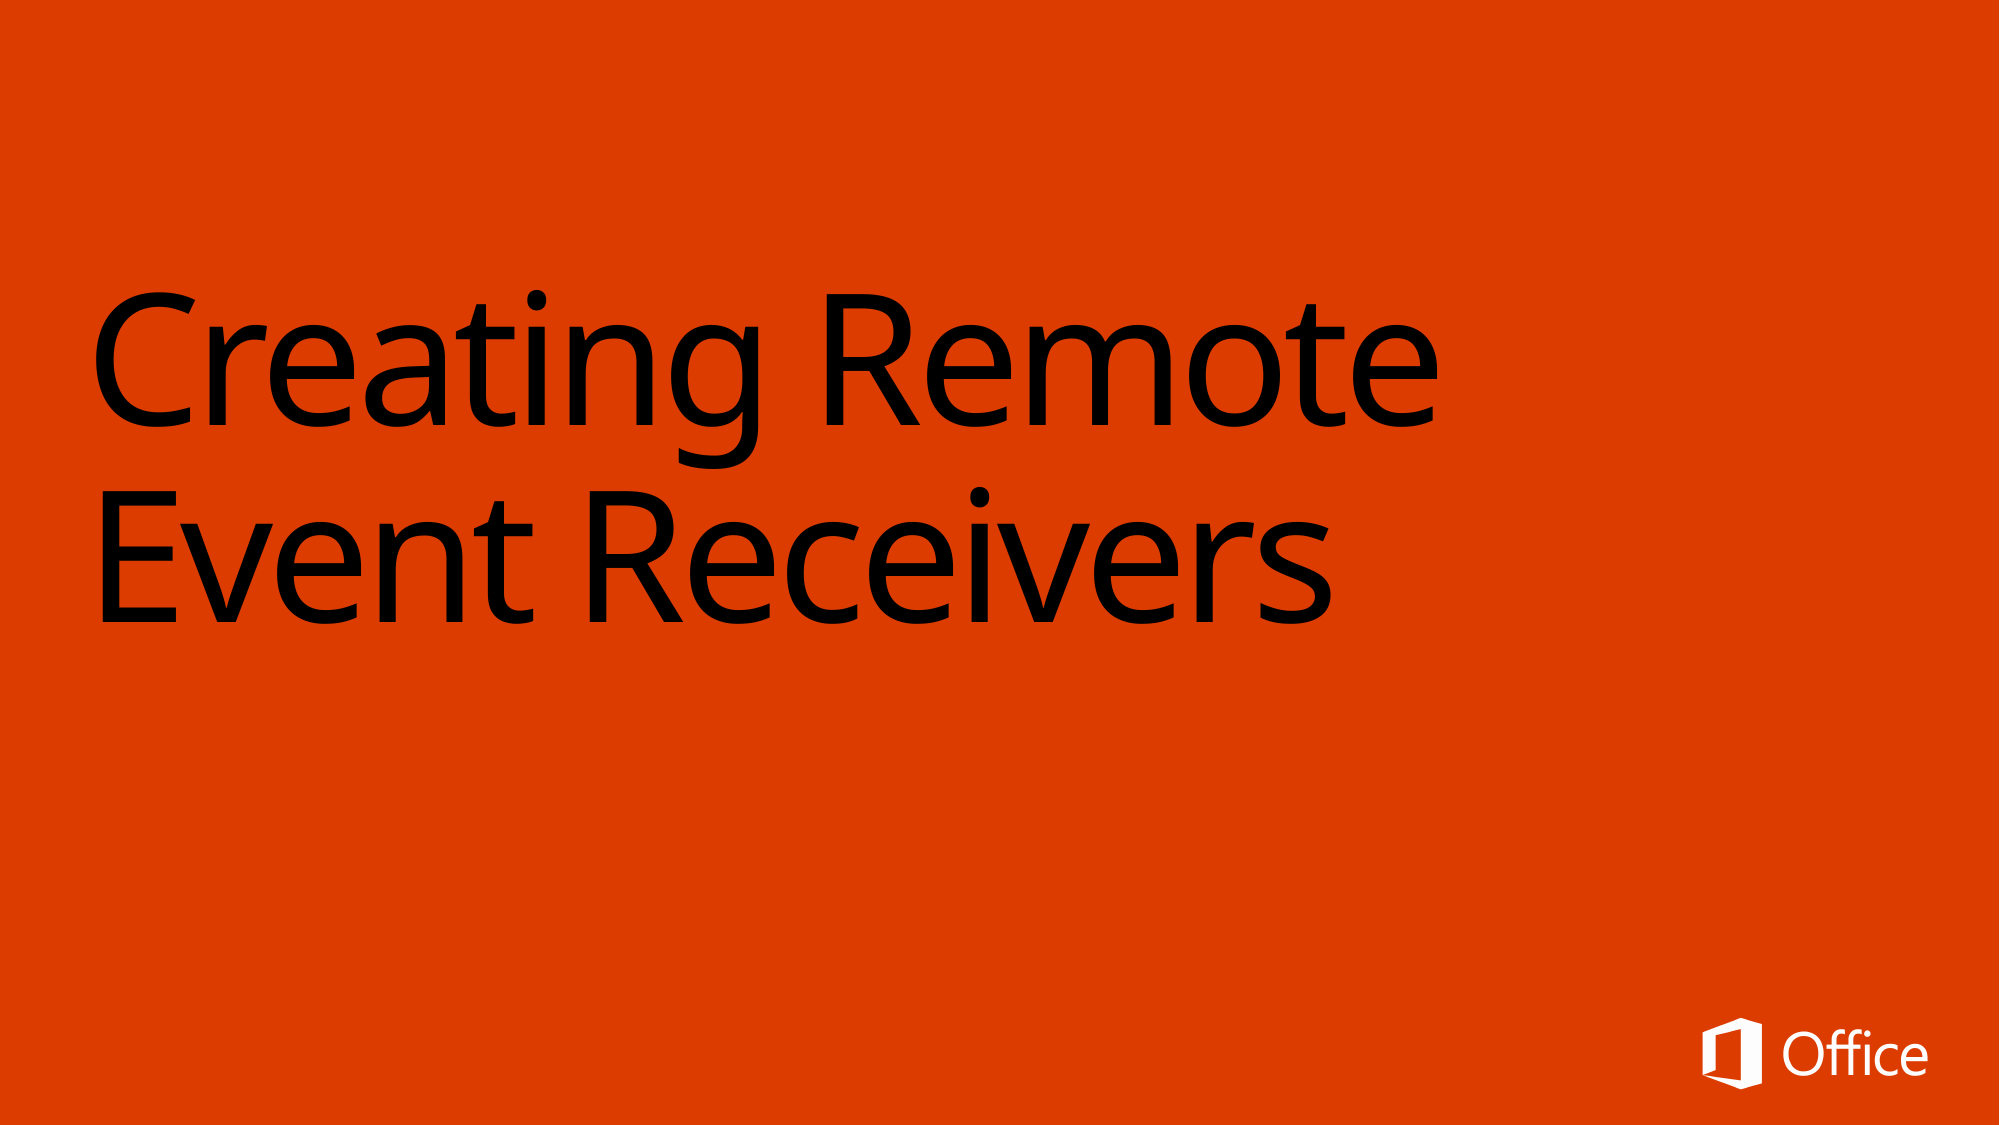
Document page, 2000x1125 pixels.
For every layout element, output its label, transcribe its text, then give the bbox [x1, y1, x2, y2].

title Creating Remote Event Receivers [85, 462, 1914, 663]
picture [1672, 986, 1958, 1121]
